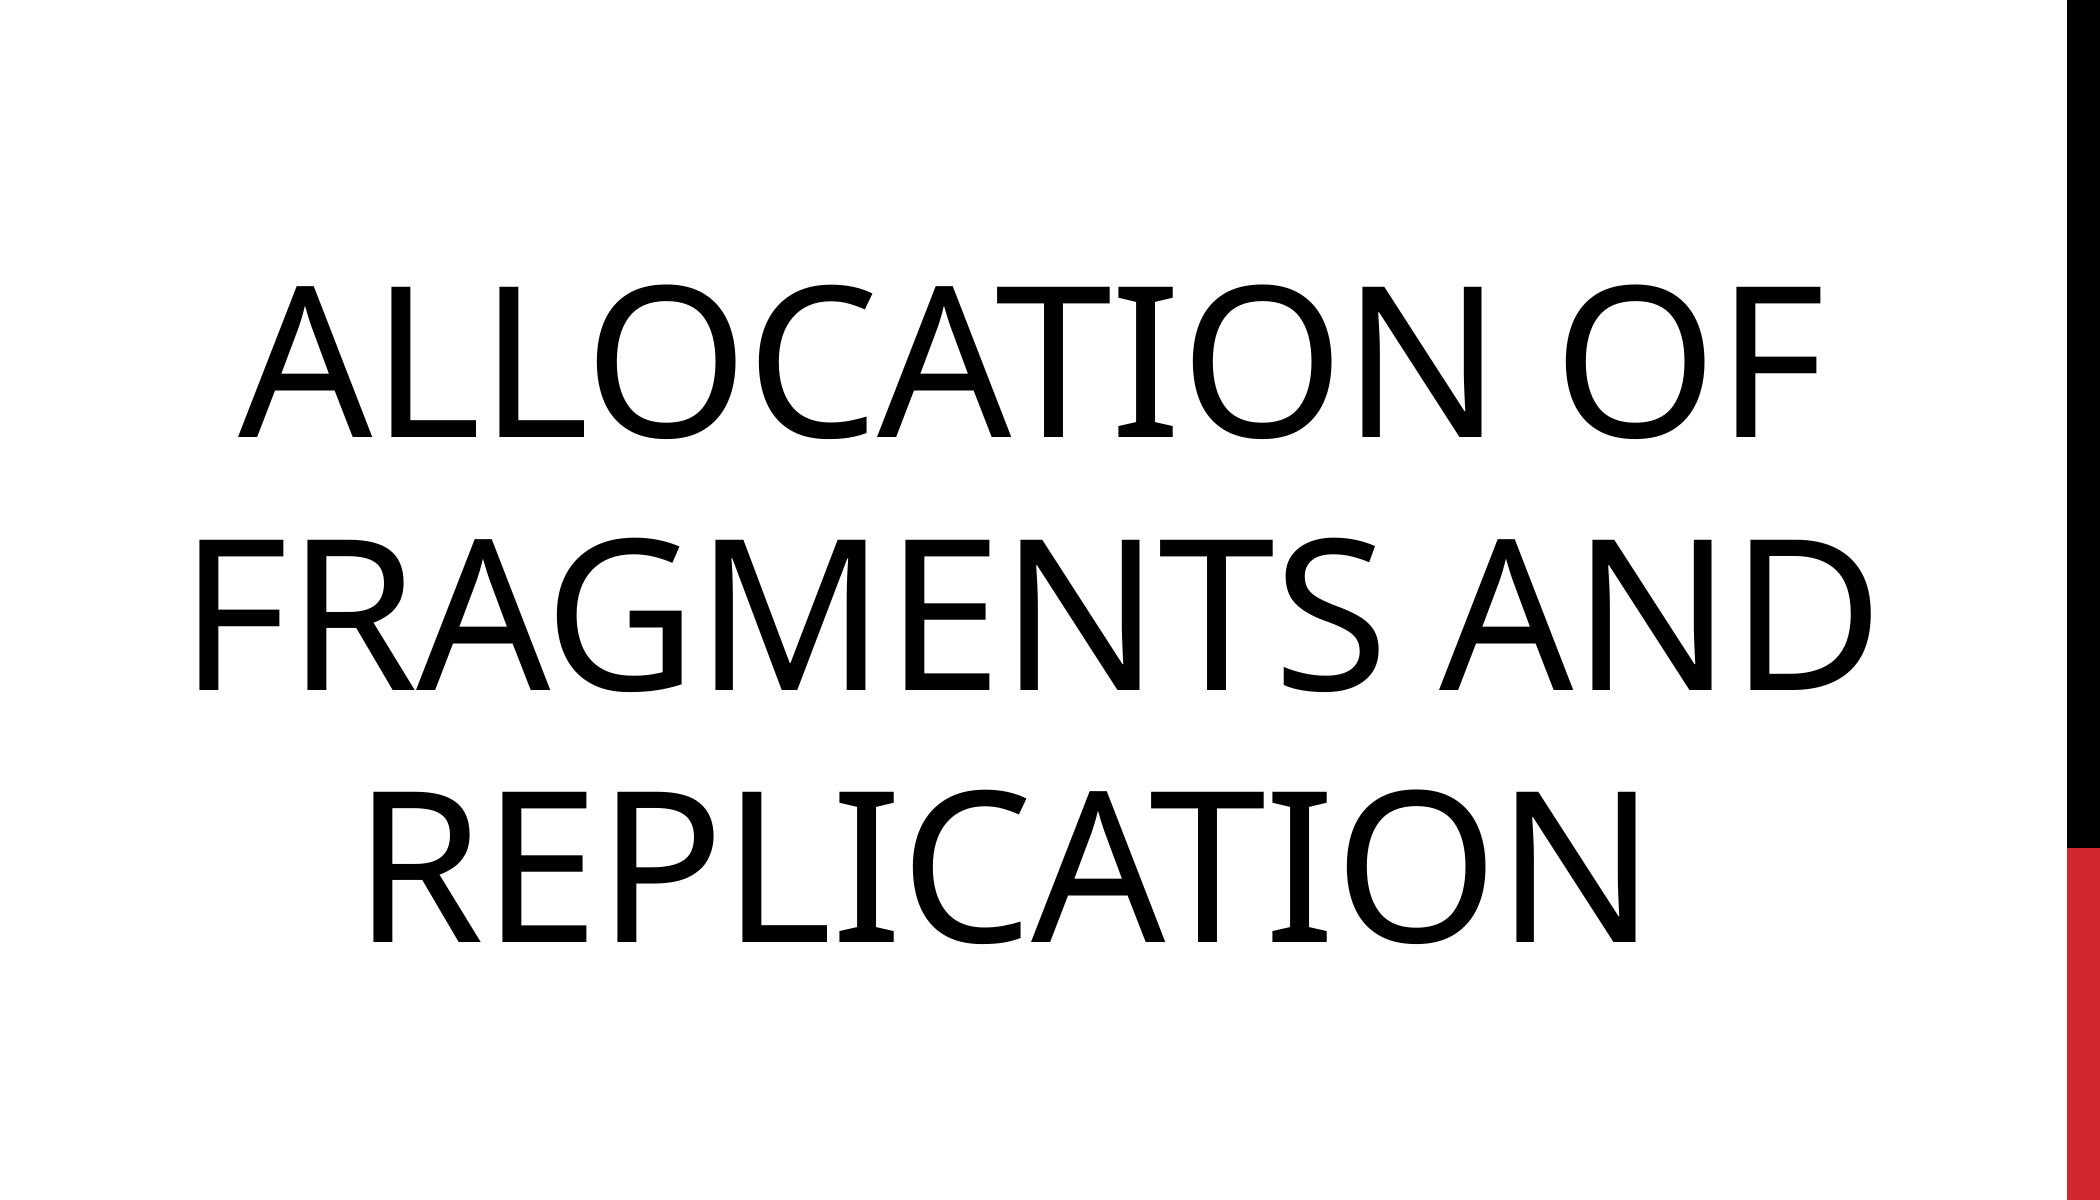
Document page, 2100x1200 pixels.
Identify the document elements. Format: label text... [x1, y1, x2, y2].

title Allocation of Fragments and replication [0, 50, 2063, 1163]
